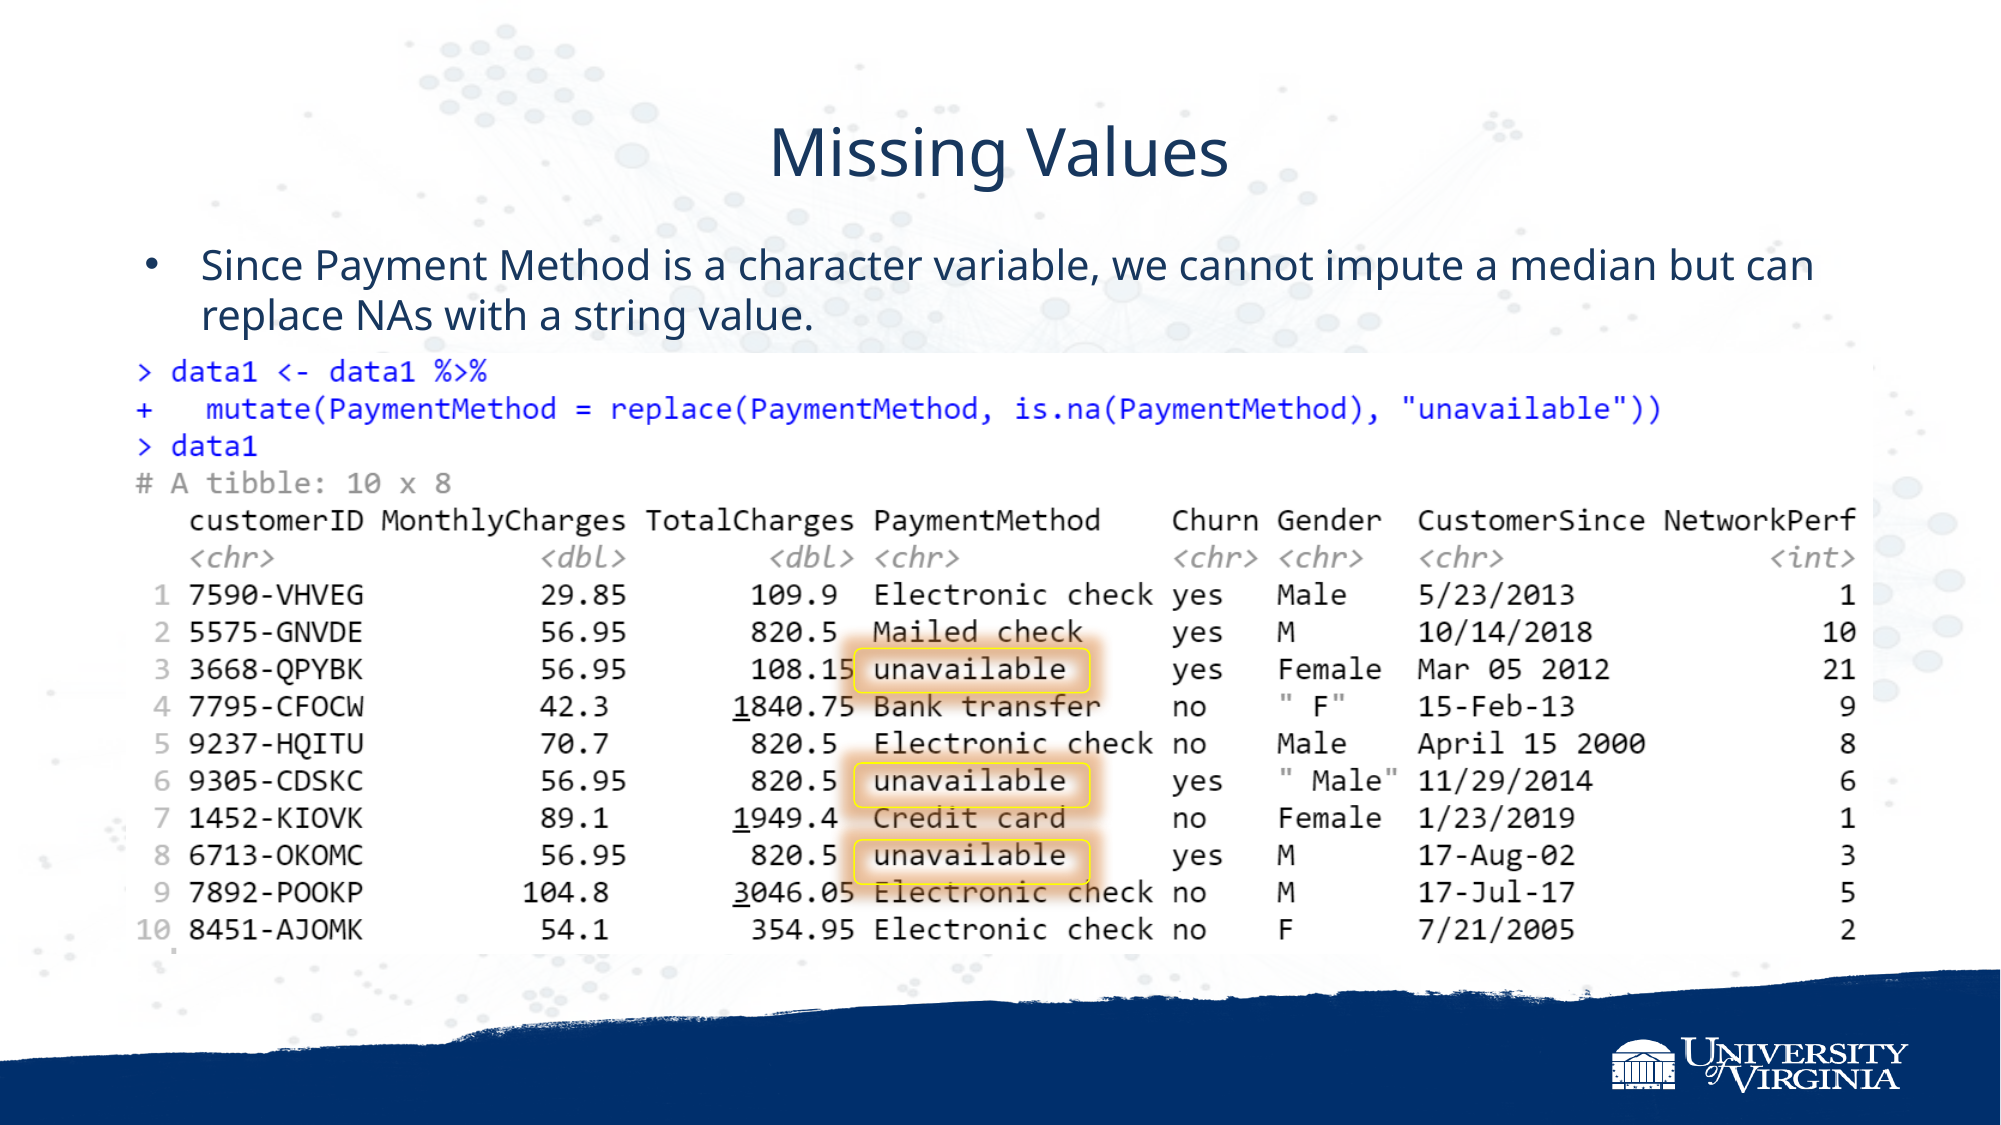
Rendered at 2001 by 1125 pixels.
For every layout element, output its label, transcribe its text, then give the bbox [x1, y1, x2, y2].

list Since Payment Method is a character variable, we cannot impute a median but can replace NAs with a string value. [129, 231, 1871, 353]
list Missing Values [0, 102, 2000, 178]
picture [0, 353, 2001, 1125]
